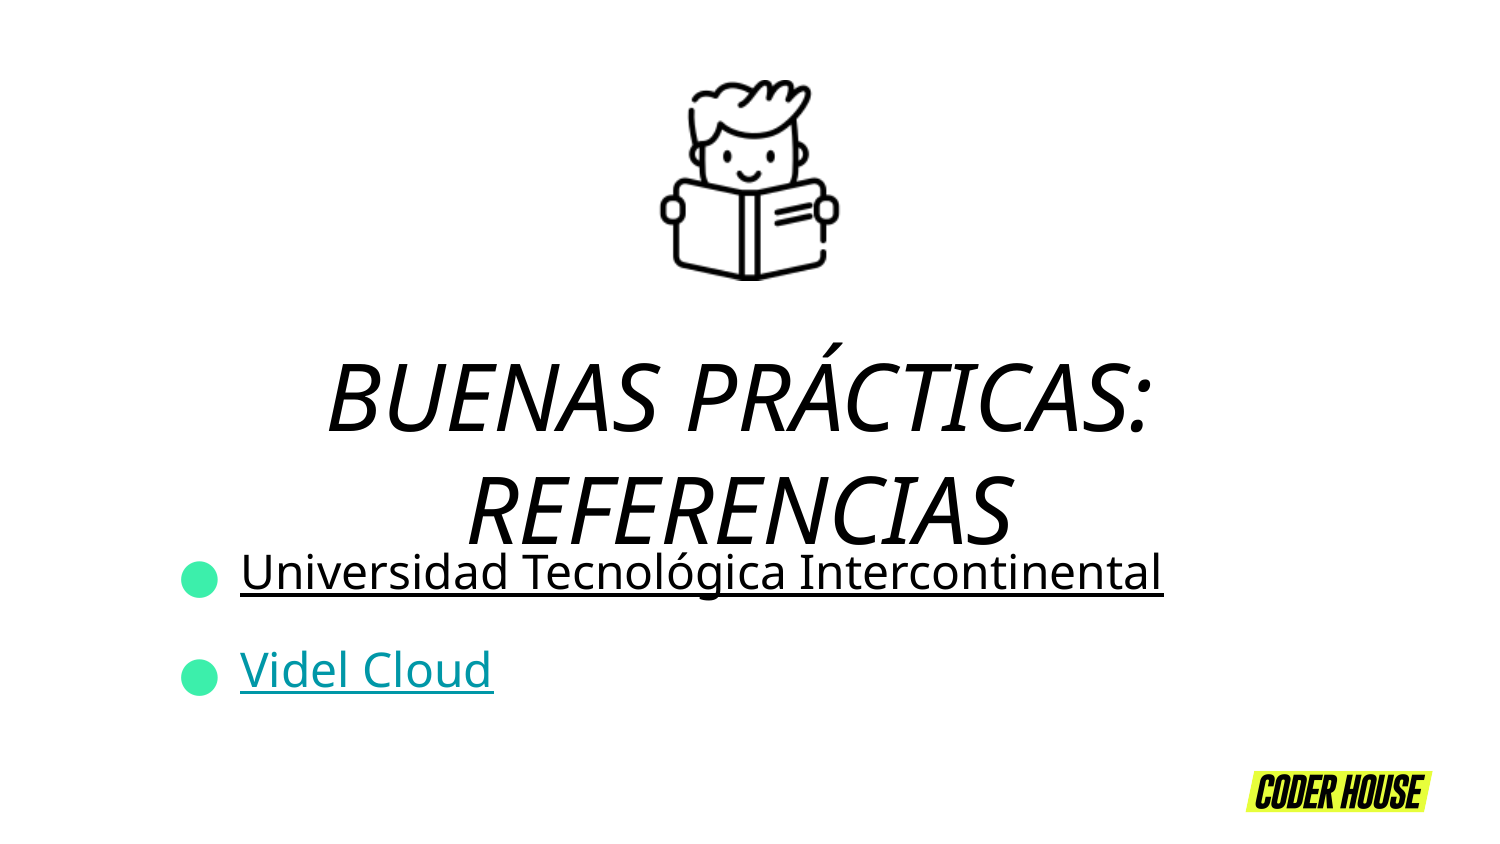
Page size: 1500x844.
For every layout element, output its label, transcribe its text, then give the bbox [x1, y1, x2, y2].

text_box Universidad Tecnológica Intercontinental Videl Cloud [150, 493, 1230, 754]
text_box BUENAS PRÁCTICAS: REFERENCIAS [136, 322, 1343, 486]
picture [649, 80, 851, 281]
picture [1241, 764, 1437, 819]
